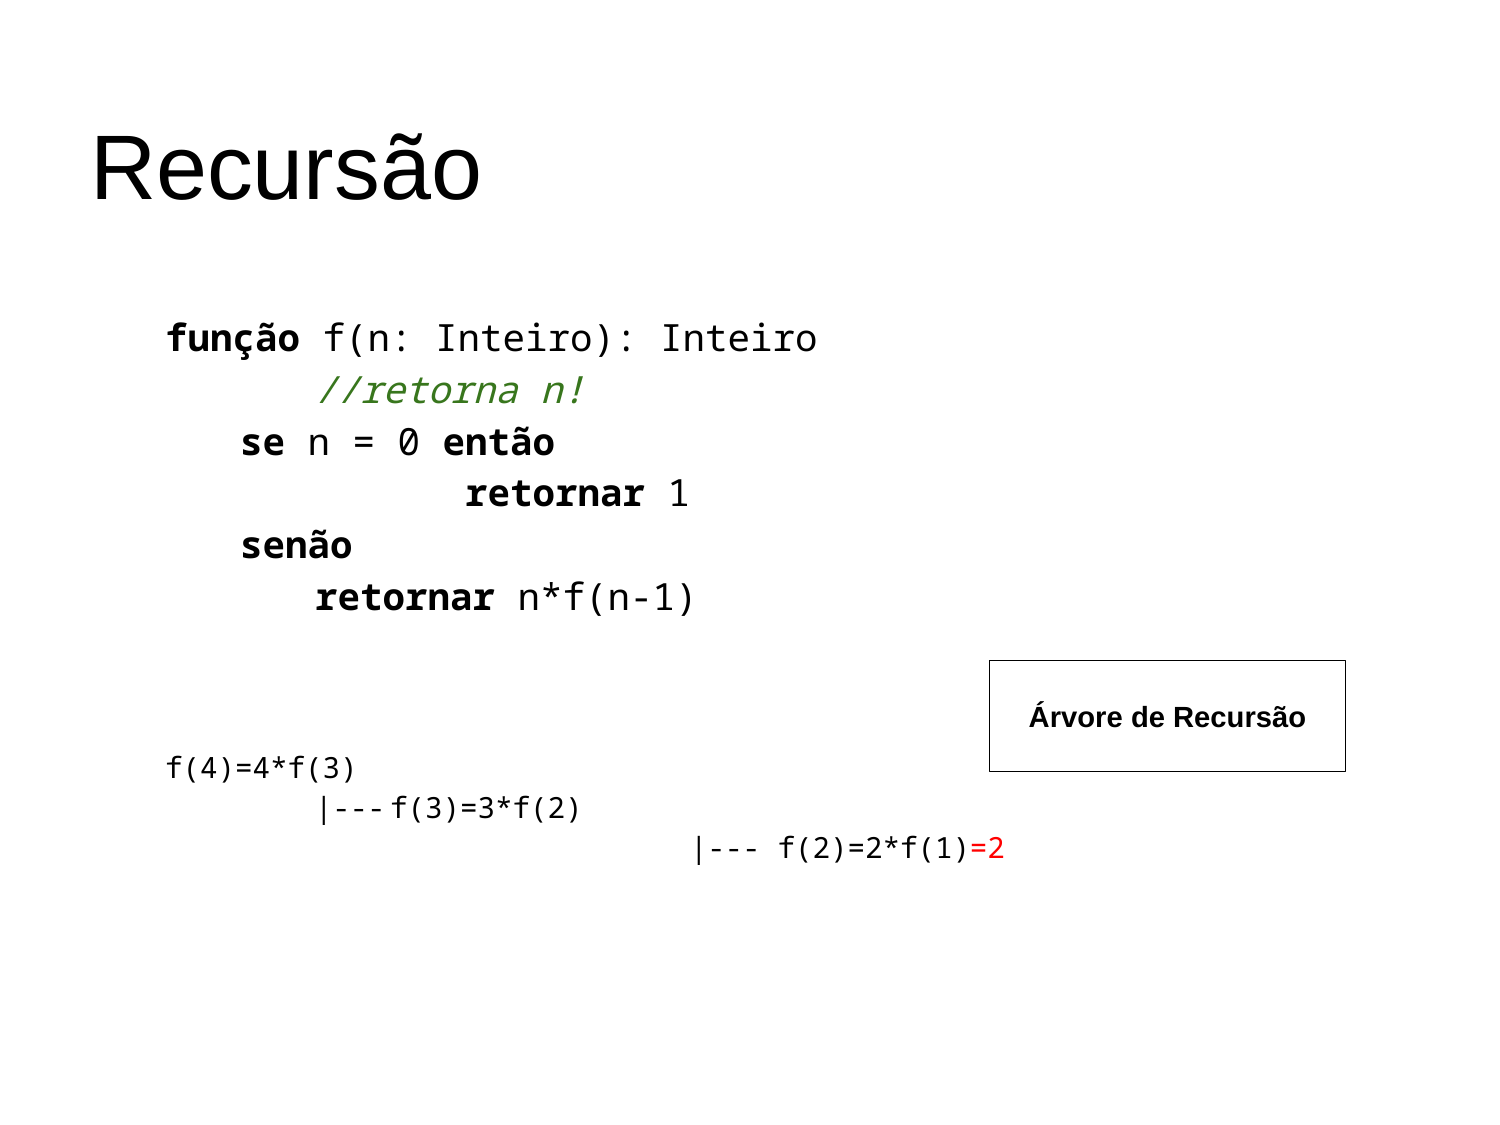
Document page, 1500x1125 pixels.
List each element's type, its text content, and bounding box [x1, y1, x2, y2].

title Recursão [75, 45, 1425, 233]
list função f(n: Inteiro): Inteiro //retorna n! se n = 0 então retornar 1 senão retornar n*f(n-1) f(4)=4*f(3) |--- f(3)=3*f(2) |--- f(2)=2*f(1)=2 [75, 262, 1425, 1078]
text_box Árvore de Recursão [989, 660, 1346, 772]
